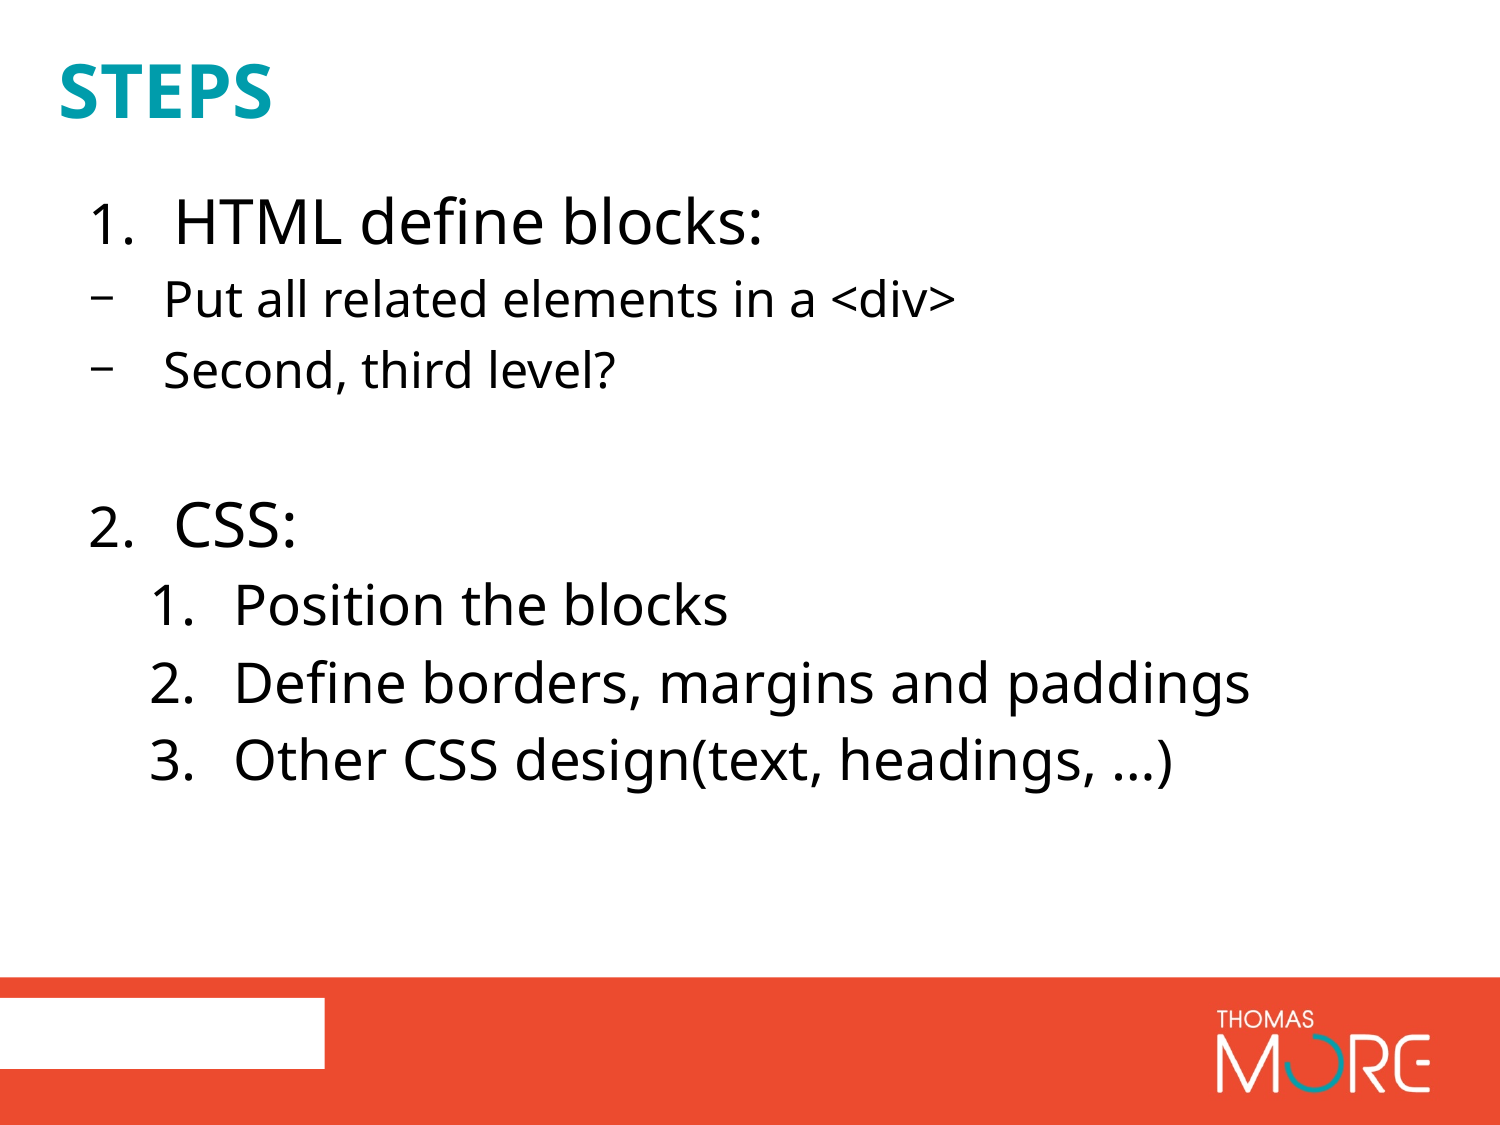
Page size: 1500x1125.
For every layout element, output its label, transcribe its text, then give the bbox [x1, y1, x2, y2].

title steps [0, 0, 1500, 188]
picture [1187, 980, 1459, 1122]
list HTML define blocks: Put all related elements in a <div> Second, third level? CSS: Position the blocks Define borders, margins and paddings Other CSS design(text, headings, …) [0, 188, 1500, 976]
